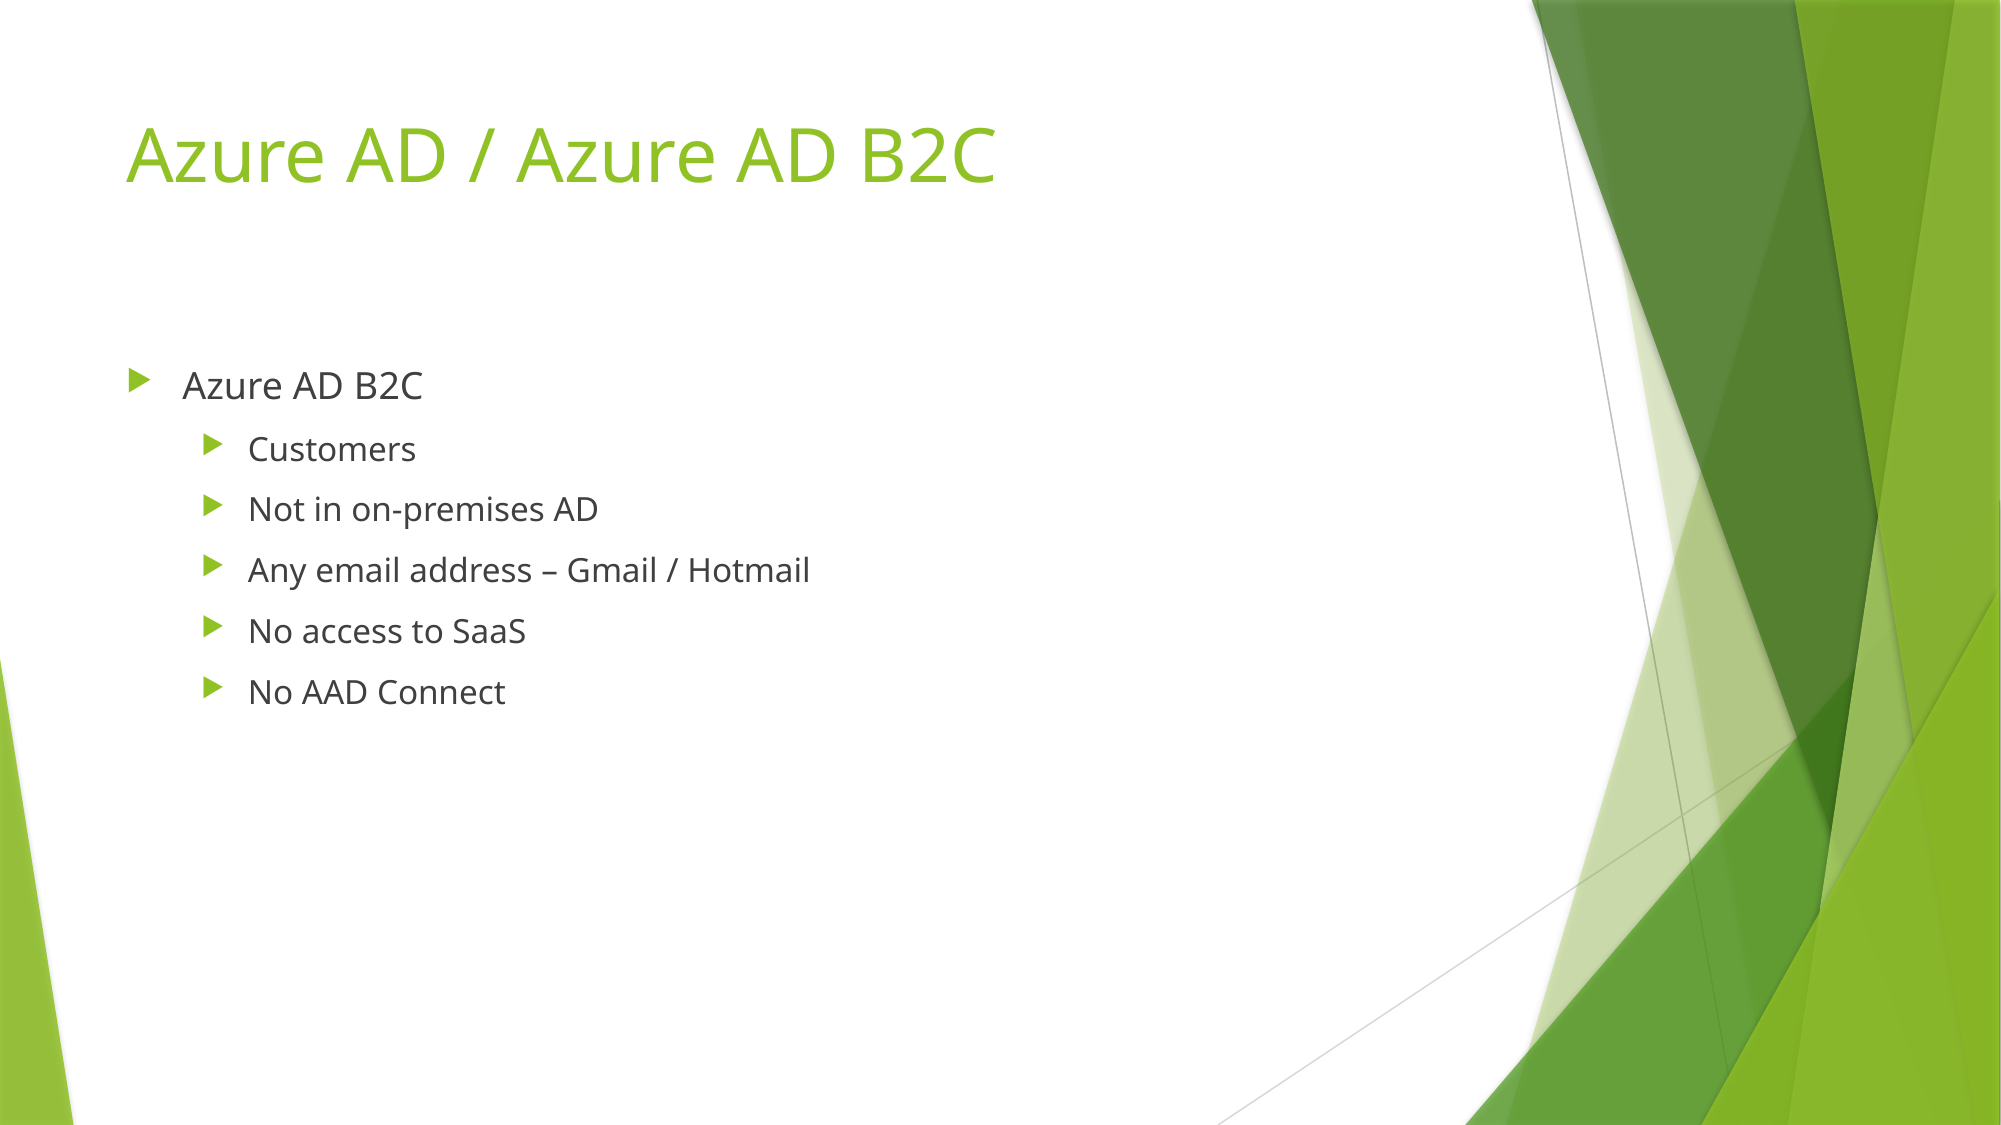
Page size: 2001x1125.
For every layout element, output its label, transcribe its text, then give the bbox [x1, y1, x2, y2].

title Azure AD / Azure AD B2C [111, 99, 1522, 317]
list Azure AD B2C Customers Not in on-premises AD Any email address – Gmail / Hotmail No access to SaaS No AAD Connect [111, 354, 1522, 992]
